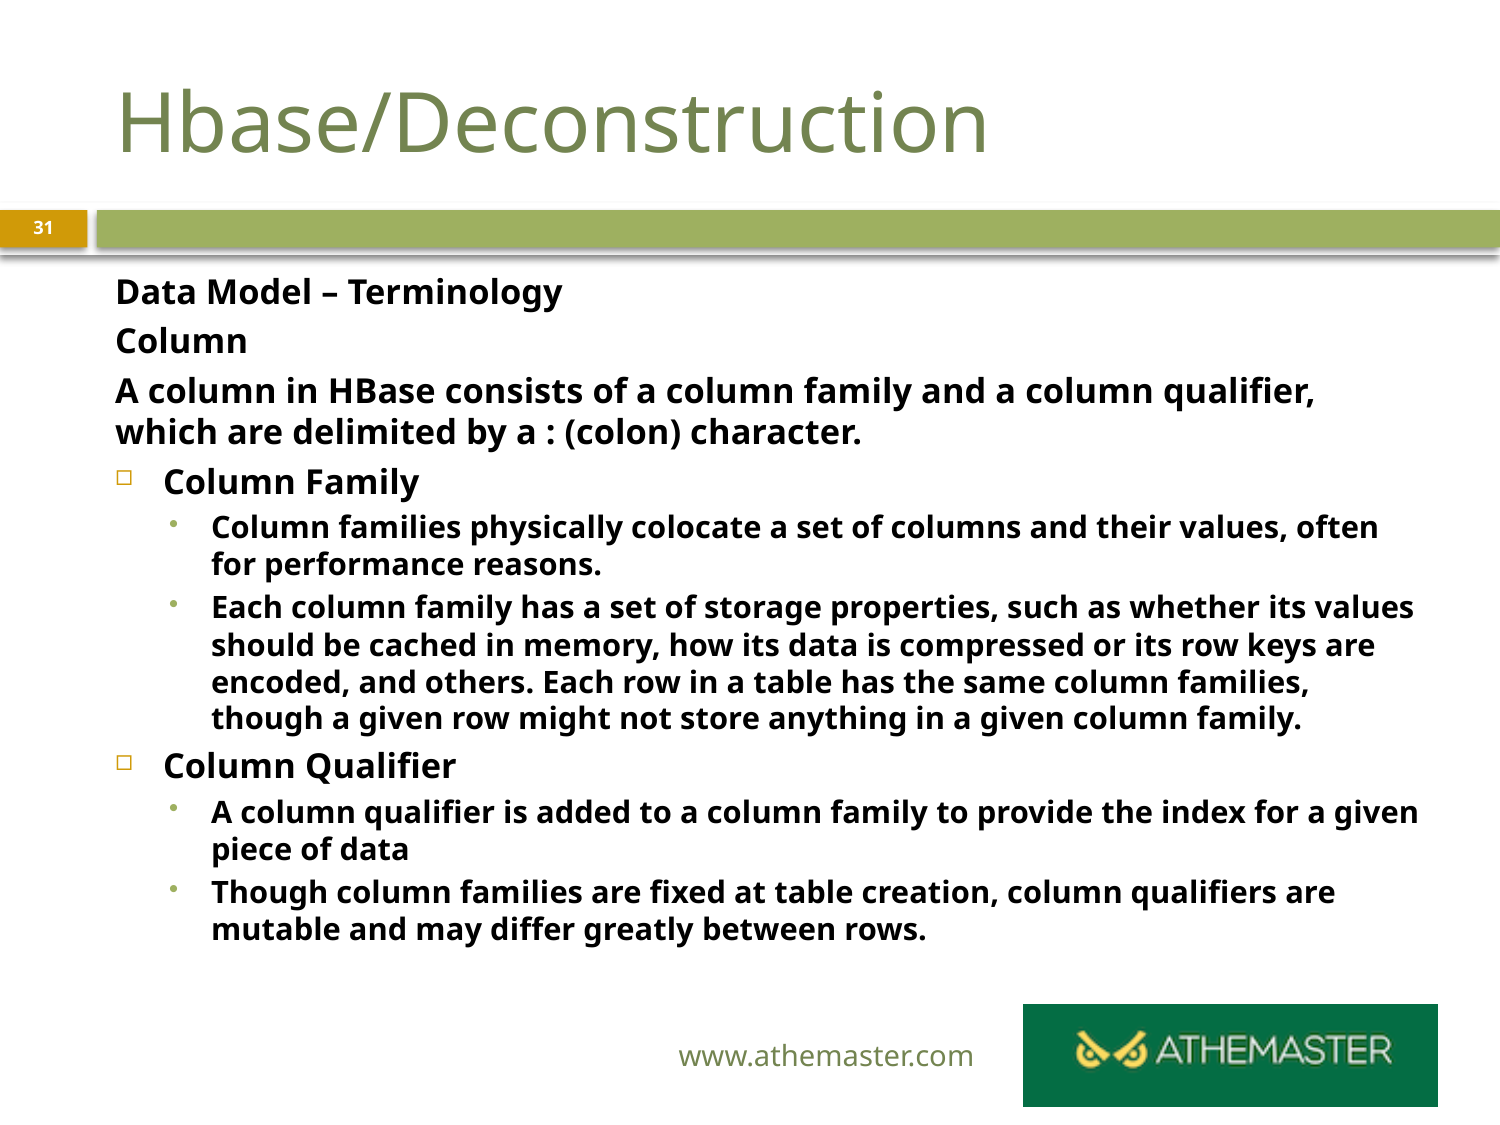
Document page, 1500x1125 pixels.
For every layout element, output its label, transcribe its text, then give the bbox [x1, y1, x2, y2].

slide_number 31 [0, 208, 88, 249]
footer www.athemaster.com [99, 1024, 990, 1085]
picture [1023, 1004, 1438, 1107]
list Data Model – Terminology Column A column in HBase consists of a column family and a column qualifier, which are delimited by a : (colon) character. Column Family Column families physically colocate a set of columns and their values, often for performance reasons. Each column family has a set of storage properties, such as whether its values should be cached in memory, how its data is compressed or its row keys are encoded, and others. Each row in a table has the same column families, though a given row might not store anything in a given column family. Column Qualifier A column qualifier is added to a column family to provide the index for a given piece of data Though column families are fixed at table creation, column qualifiers are mutable and may differ greatly between rows. [100, 262, 1438, 1000]
title Hbase/Deconstruction [100, 37, 1438, 200]
